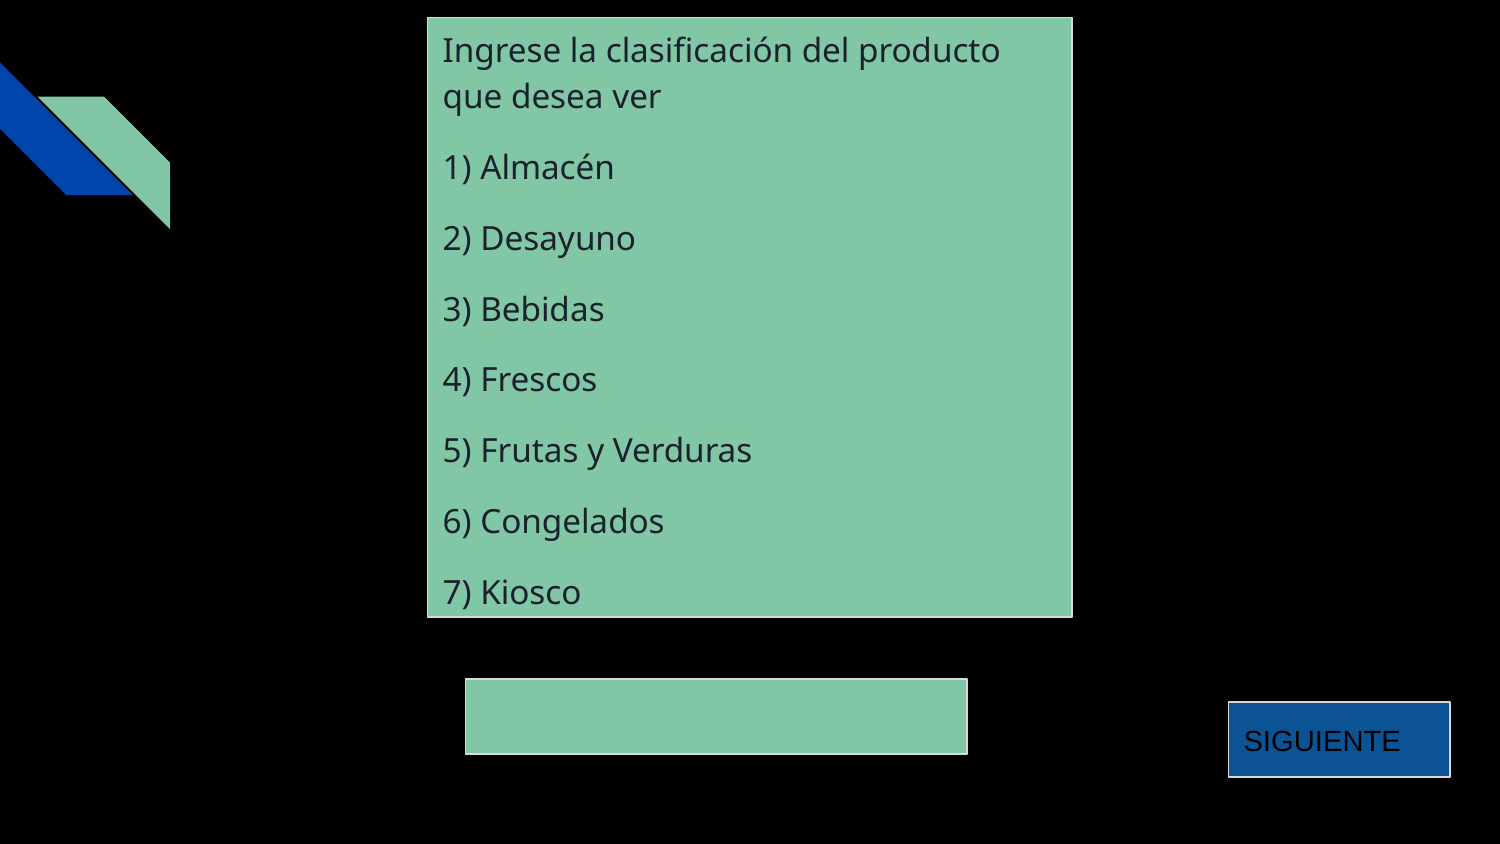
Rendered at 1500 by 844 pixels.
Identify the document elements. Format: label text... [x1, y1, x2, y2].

text_box SIGUIENTE [1228, 701, 1451, 778]
text_box Ingrese la clasificación del producto que desea ver 1) Almacén 2) Desayuno 3) Bebidas 4) Frescos 5) Frutas y Verduras 6) Congelados 7) Kiosco [427, 17, 1073, 617]
text_box [465, 678, 968, 755]
